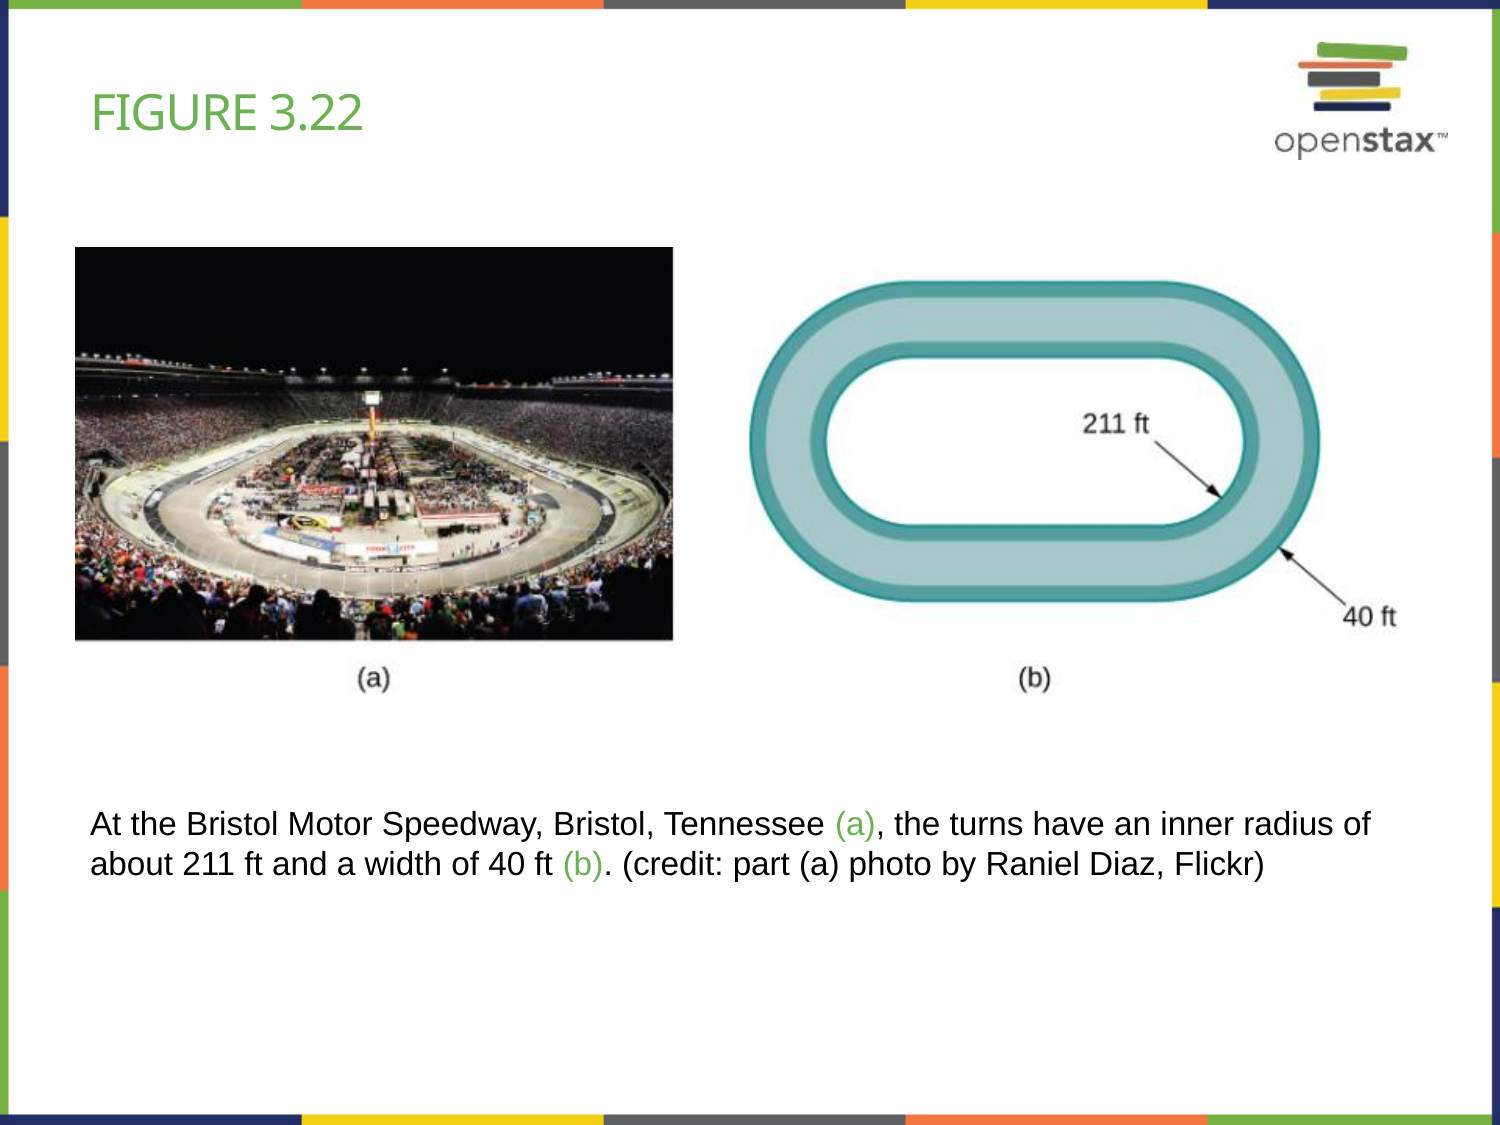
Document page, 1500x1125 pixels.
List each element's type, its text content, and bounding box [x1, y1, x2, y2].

picture [0, 0, 1500, 1125]
list At the Bristol Motor Speedway, Bristol, Tennessee (a), the turns have an inner radius of about 211 ft and a width of 40 ft (b). (credit: part (a) photo by Raniel Diaz, Flickr) [75, 794, 1398, 986]
title Figure 3.22 [75, 39, 1275, 148]
